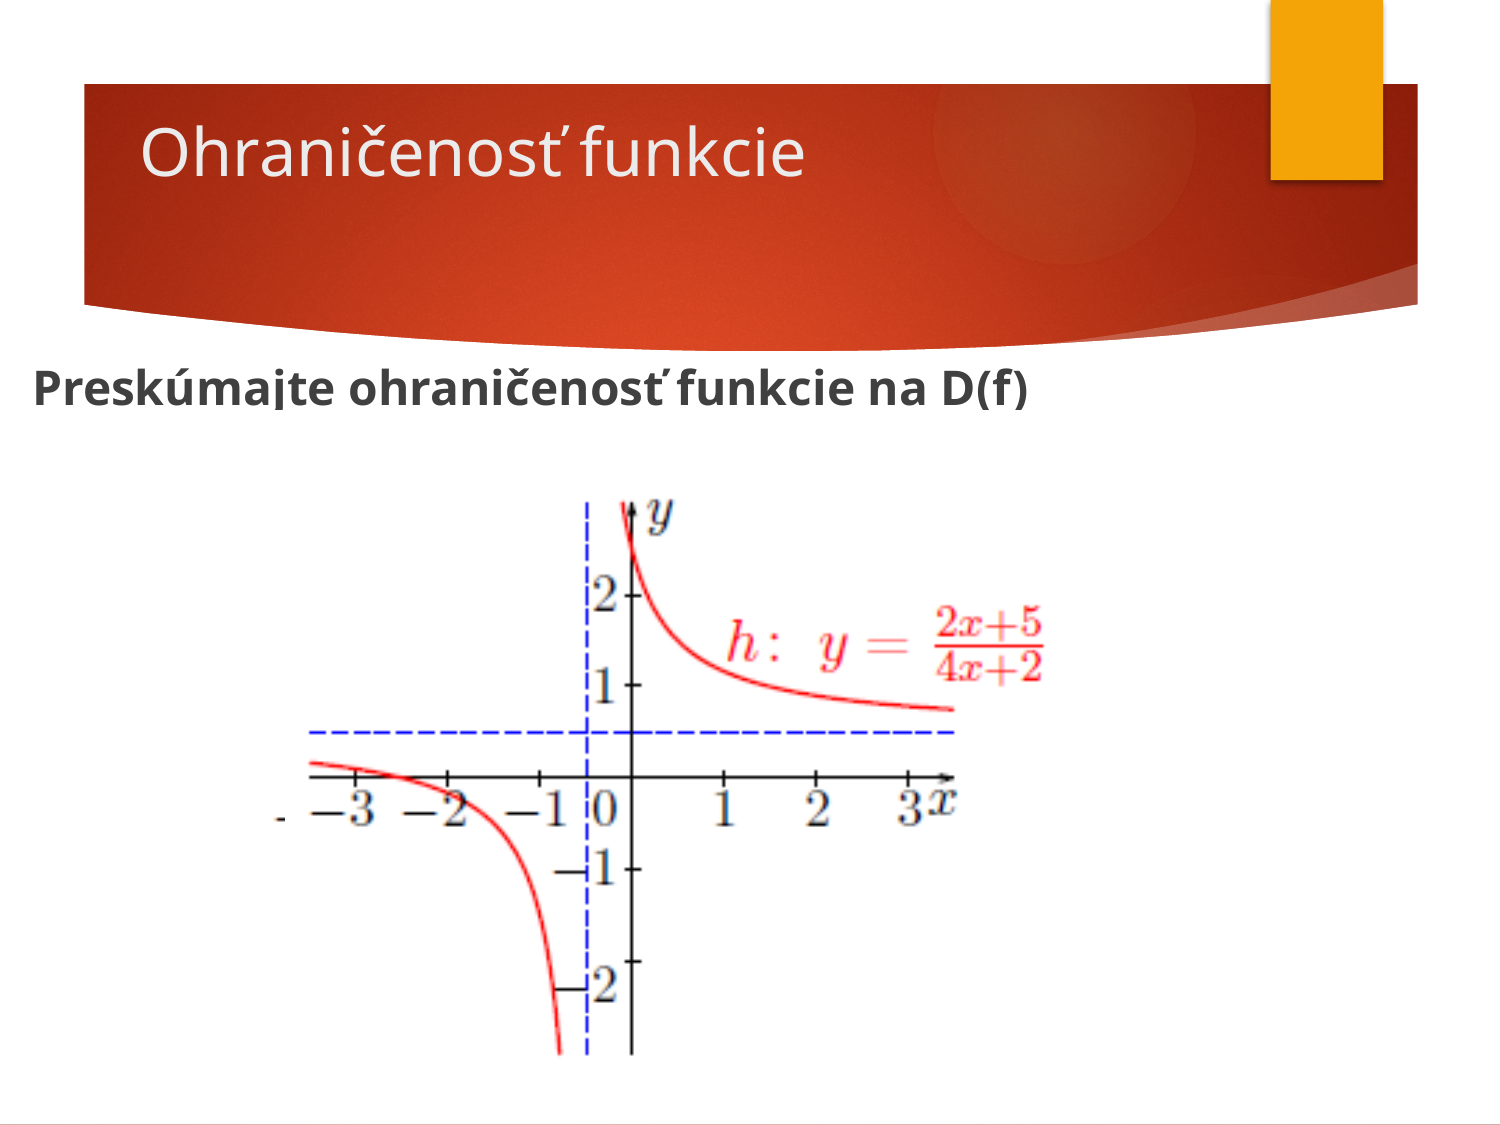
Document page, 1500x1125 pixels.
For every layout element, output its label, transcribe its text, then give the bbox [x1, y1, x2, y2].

list Preskúmajte ohraničenosť funkcie na D(f) [17, 349, 1453, 1023]
picture [160, 410, 1089, 1105]
title Ohraničenosť funkcie [124, 91, 1166, 209]
